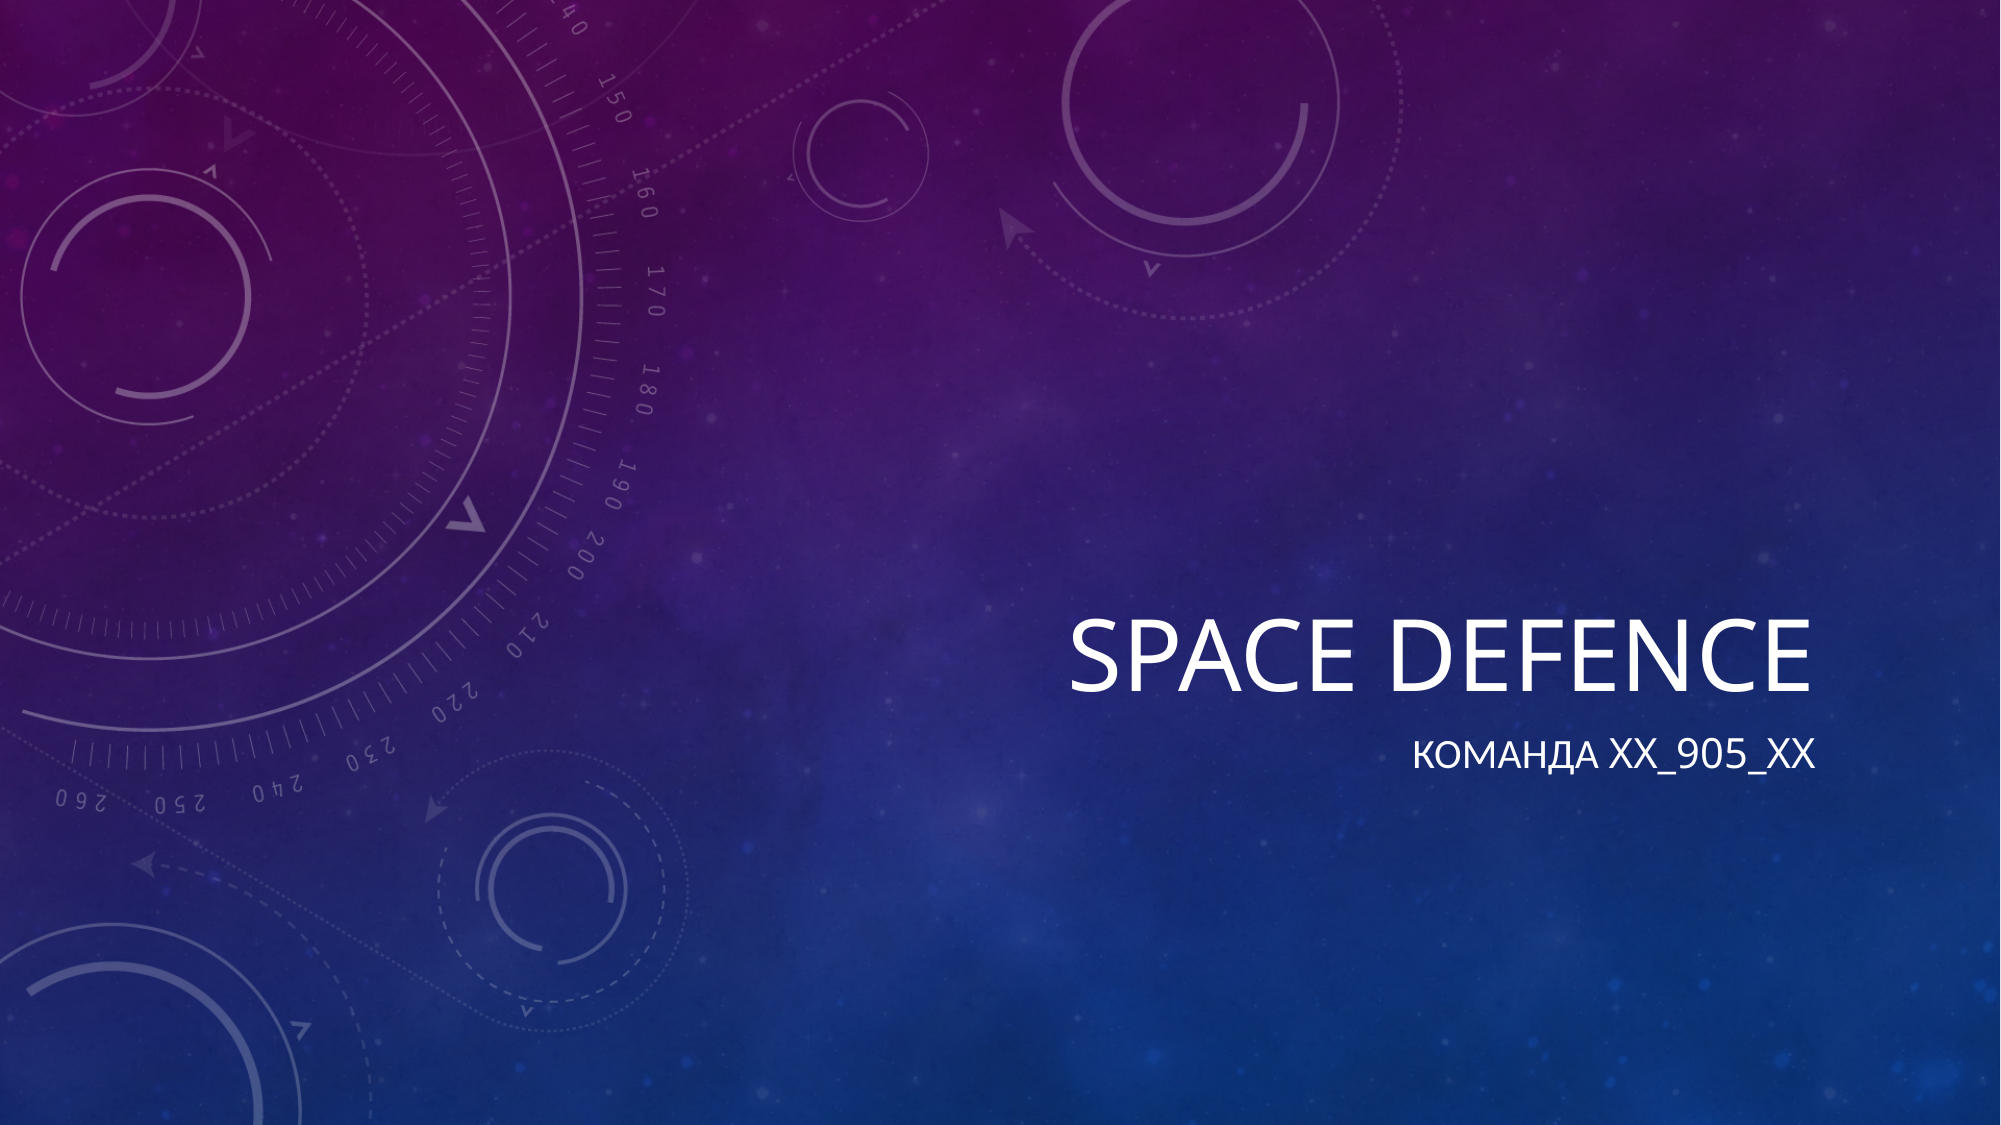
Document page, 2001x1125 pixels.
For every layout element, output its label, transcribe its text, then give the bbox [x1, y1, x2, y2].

picture [0, 0, 2001, 1125]
title Space defence [650, 322, 1831, 719]
subtitle Команда xX_905_xx [650, 719, 1831, 950]
